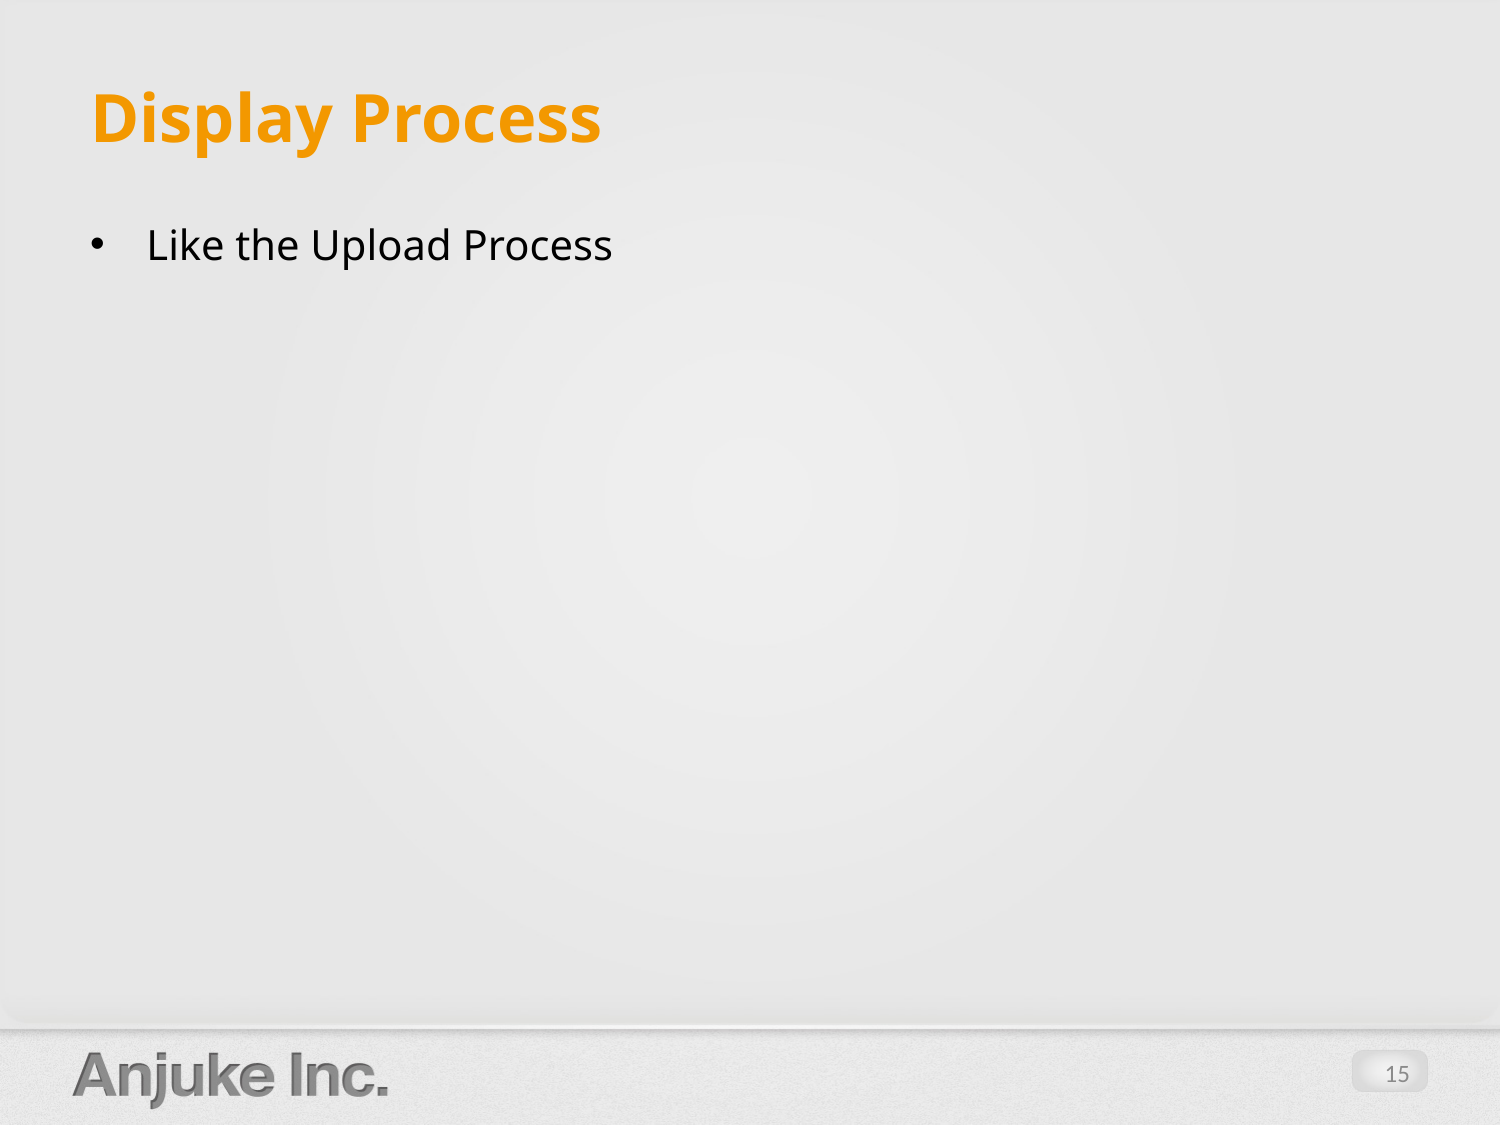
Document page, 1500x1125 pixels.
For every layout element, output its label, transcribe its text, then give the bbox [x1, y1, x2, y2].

list Like the Upload Process [74, 210, 1426, 1006]
picture [0, 0, 1500, 1125]
title Display Process [74, 44, 1426, 188]
slide_number 15 [1074, 1042, 1425, 1103]
